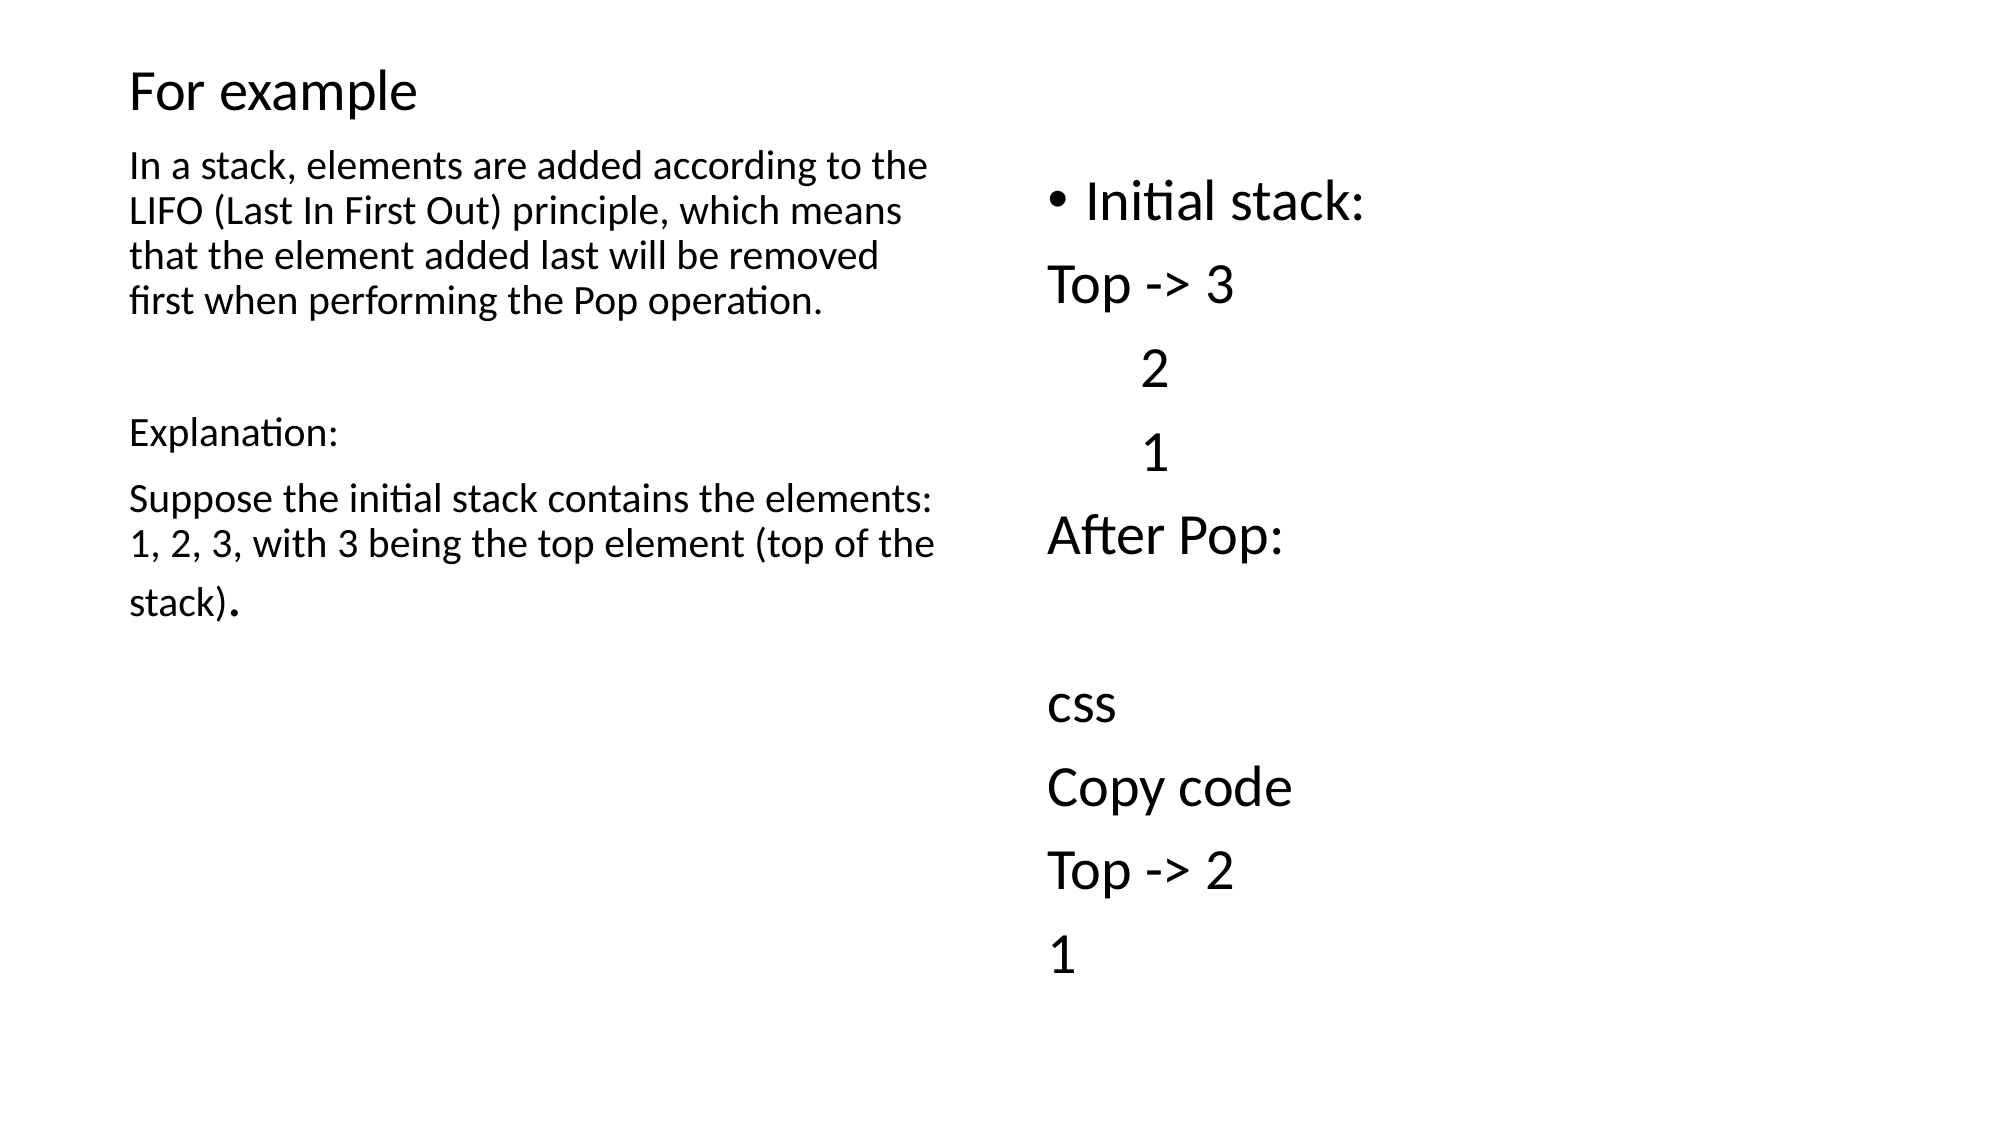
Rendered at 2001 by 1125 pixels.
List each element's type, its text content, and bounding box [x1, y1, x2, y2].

list Initial stack: Top -> 3 2 1 After Pop: css Copy code Top -> 2 1 [1032, 162, 1883, 1059]
list For example In a stack, elements are added according to the LIFO (Last In First Out) principle, which means that the element added last will be removed first when performing the Pop operation. Explanation: Suppose the initial stack contains the elements: 1, 2, 3, with 3 being the top element (top of the stack). [114, 52, 965, 767]
